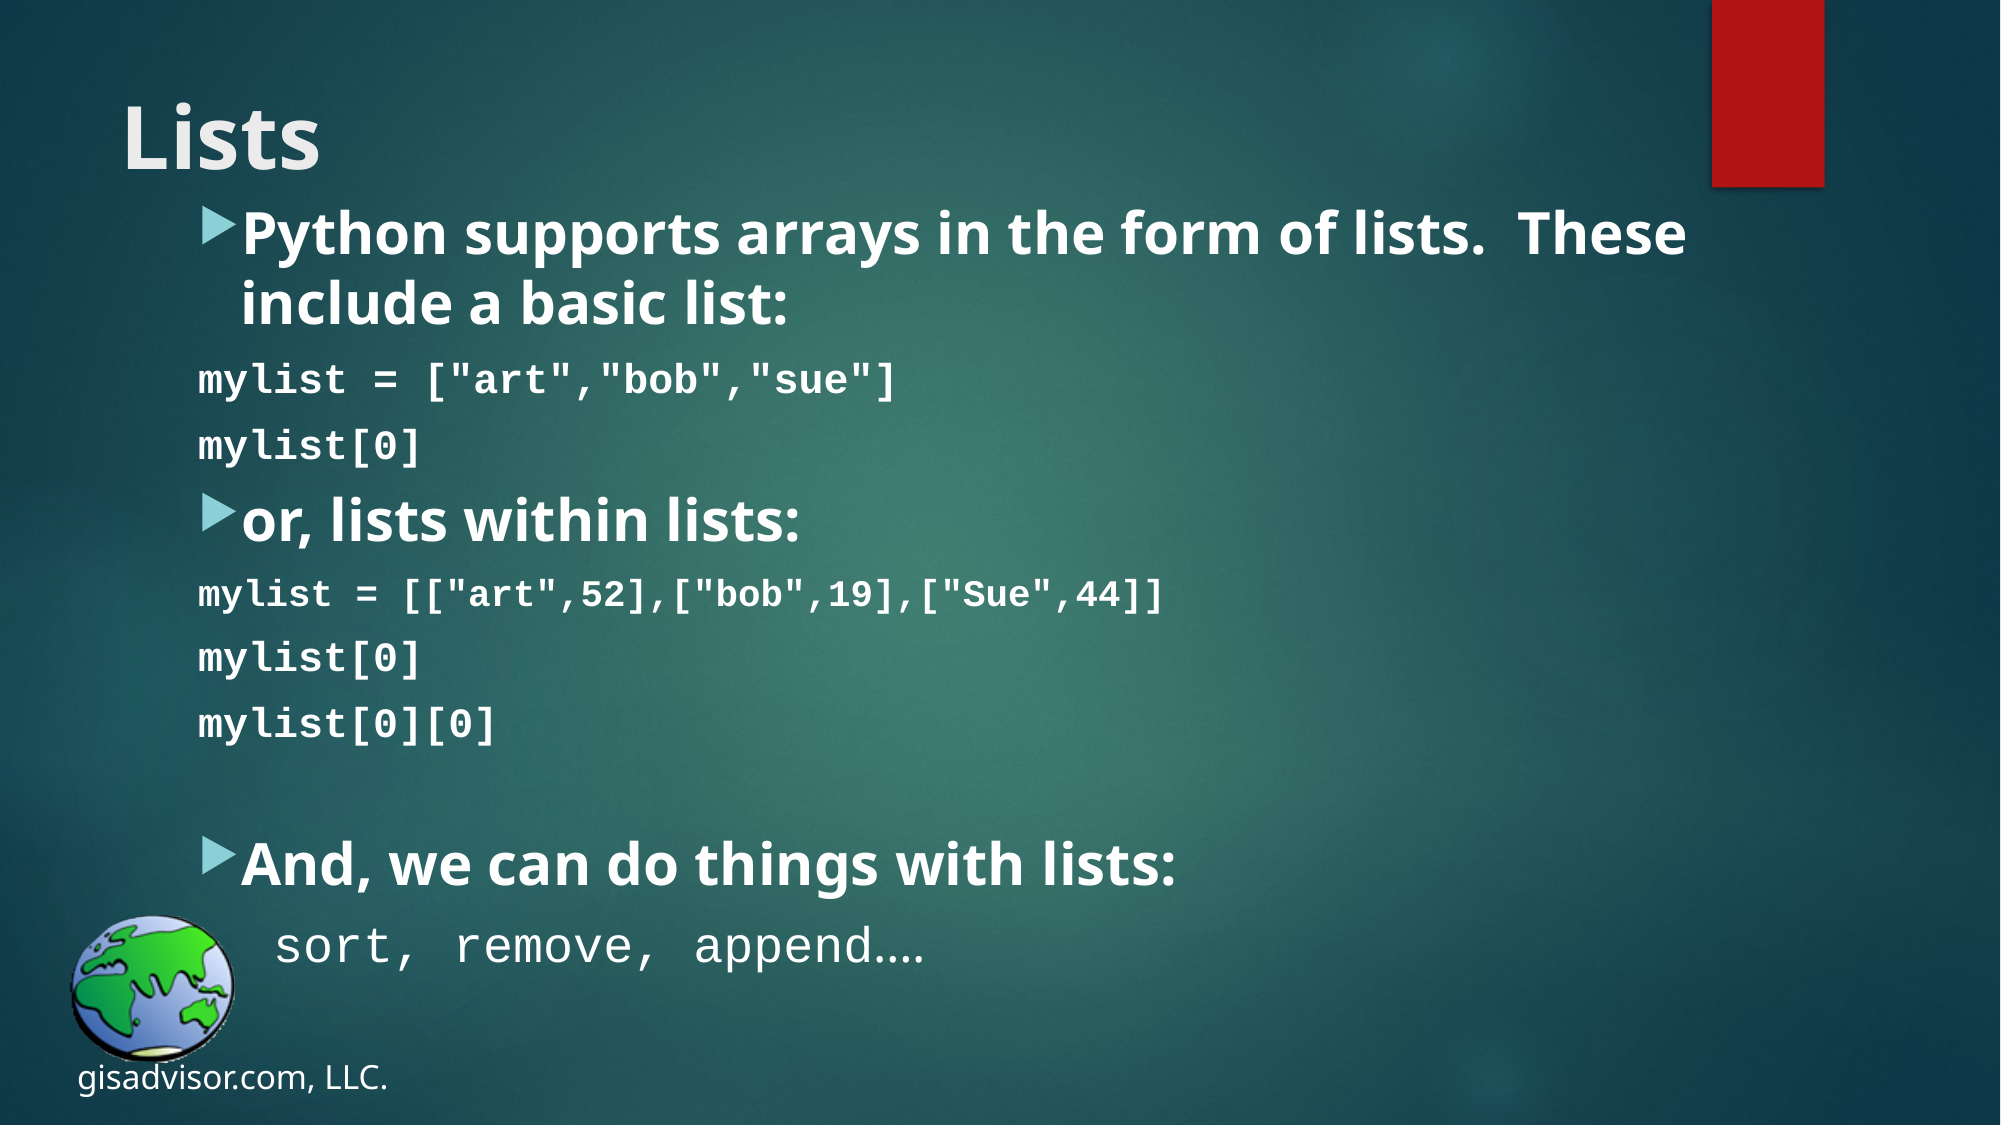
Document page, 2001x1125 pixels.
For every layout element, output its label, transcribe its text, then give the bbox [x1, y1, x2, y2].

title Lists [105, 74, 1649, 304]
picture [0, 0, 2001, 1125]
list Python supports arrays in the form of lists. These include a basic list: mylist = ["art","bob","sue"] mylist[0] or, lists within lists: mylist = [["art",52],["bob",19],["Sue",44]] mylist[0] mylist[0][0] And, we can do things with lists: sort, remove, append…. [183, 189, 1798, 932]
